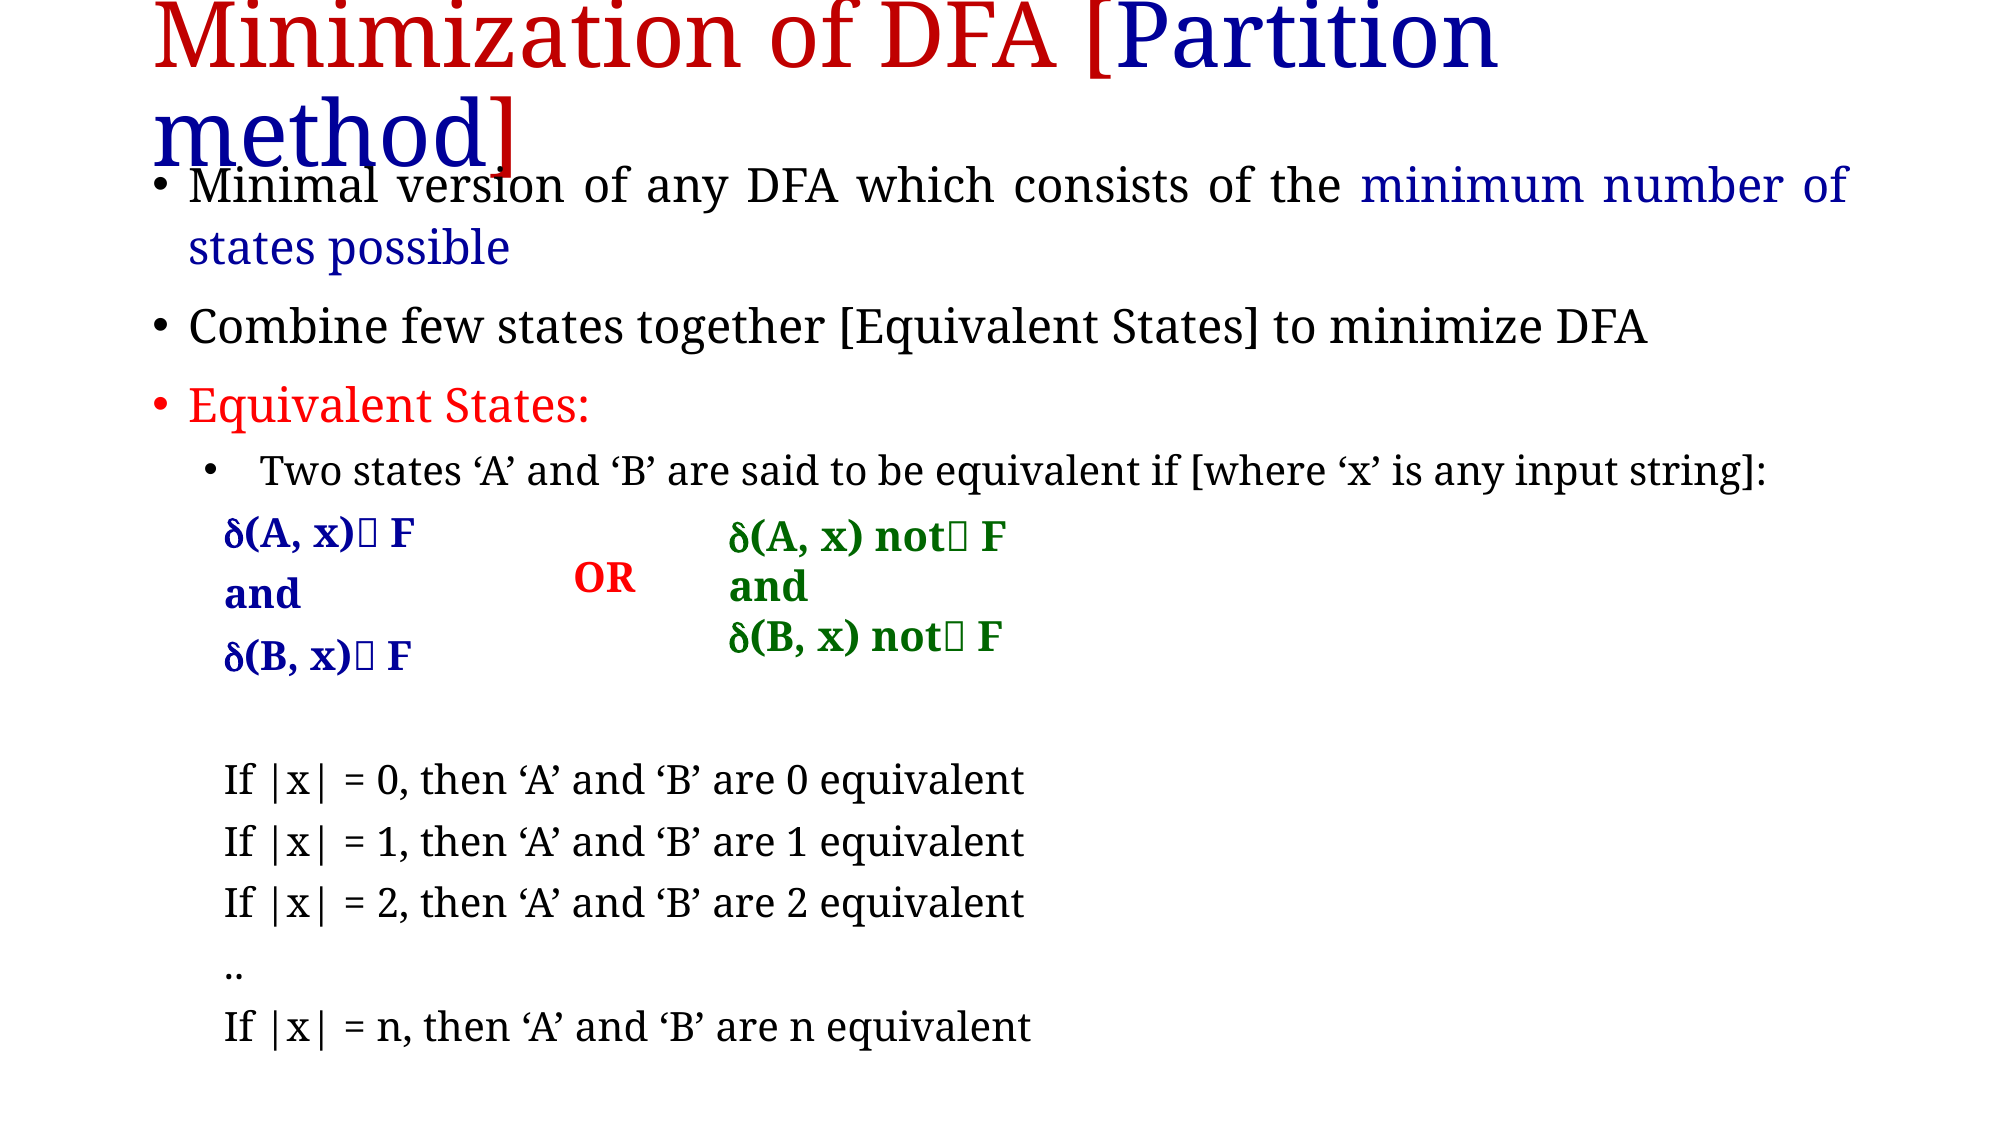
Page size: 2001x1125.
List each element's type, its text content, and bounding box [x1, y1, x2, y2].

text_box OR [558, 543, 714, 608]
list Minimal version of any DFA which consists of the minimum number of states possible Combine few states together [Equivalent States] to minimize DFA Equivalent States: Two states ‘A’ and ‘B’ are said to be equivalent if [where ‘x’ is any input string]: (A, x) F and (B, x) F If |x| = 0, then ‘A’ and ‘B’ are 0 equivalent If |x| = 1, then ‘A’ and ‘B’ are 1 equivalent If |x| = 2, then ‘A’ and ‘B’ are 2 equivalent .. If |x| = n, then ‘A’ and ‘B’ are n equivalent [137, 141, 1863, 1066]
text_box (A, x) not F and (B, x) not F [713, 502, 1080, 668]
title Minimization of DFA [Partition method] [137, 3, 1863, 141]
